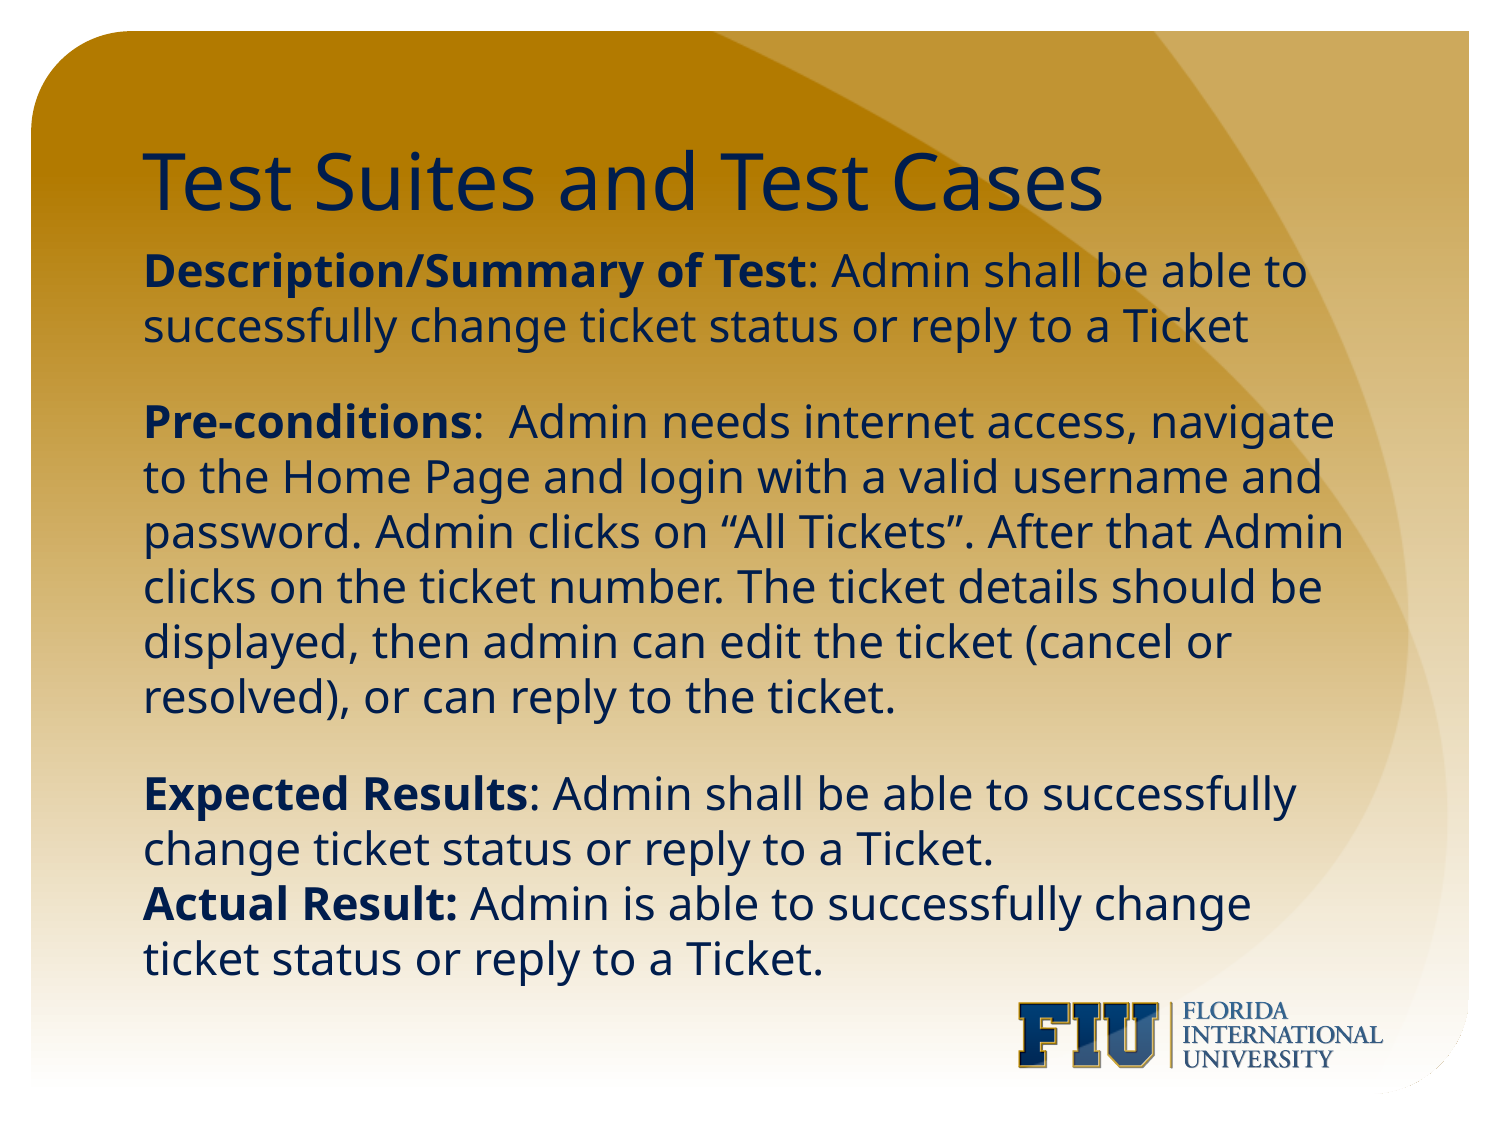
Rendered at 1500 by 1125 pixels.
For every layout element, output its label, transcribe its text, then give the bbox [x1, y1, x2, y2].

list Description/Summary of Test: Admin shall be able to successfully change ticket status or reply to a Ticket Pre-conditions: Admin needs internet access, navigate to the Home Page and login with a valid username and password. Admin clicks on “All Tickets”. After that Admin clicks on the ticket number. The ticket details should be displayed, then admin can edit the ticket (cancel or resolved), or can reply to the ticket. Expected Results: Admin shall be able to successfully change ticket status or reply to a Ticket. Actual Result: Admin is able to successfully change ticket status or reply to a Ticket. [127, 233, 1372, 925]
title Test Suites and Test Cases [127, 62, 1372, 233]
picture [24, 30, 1473, 1094]
